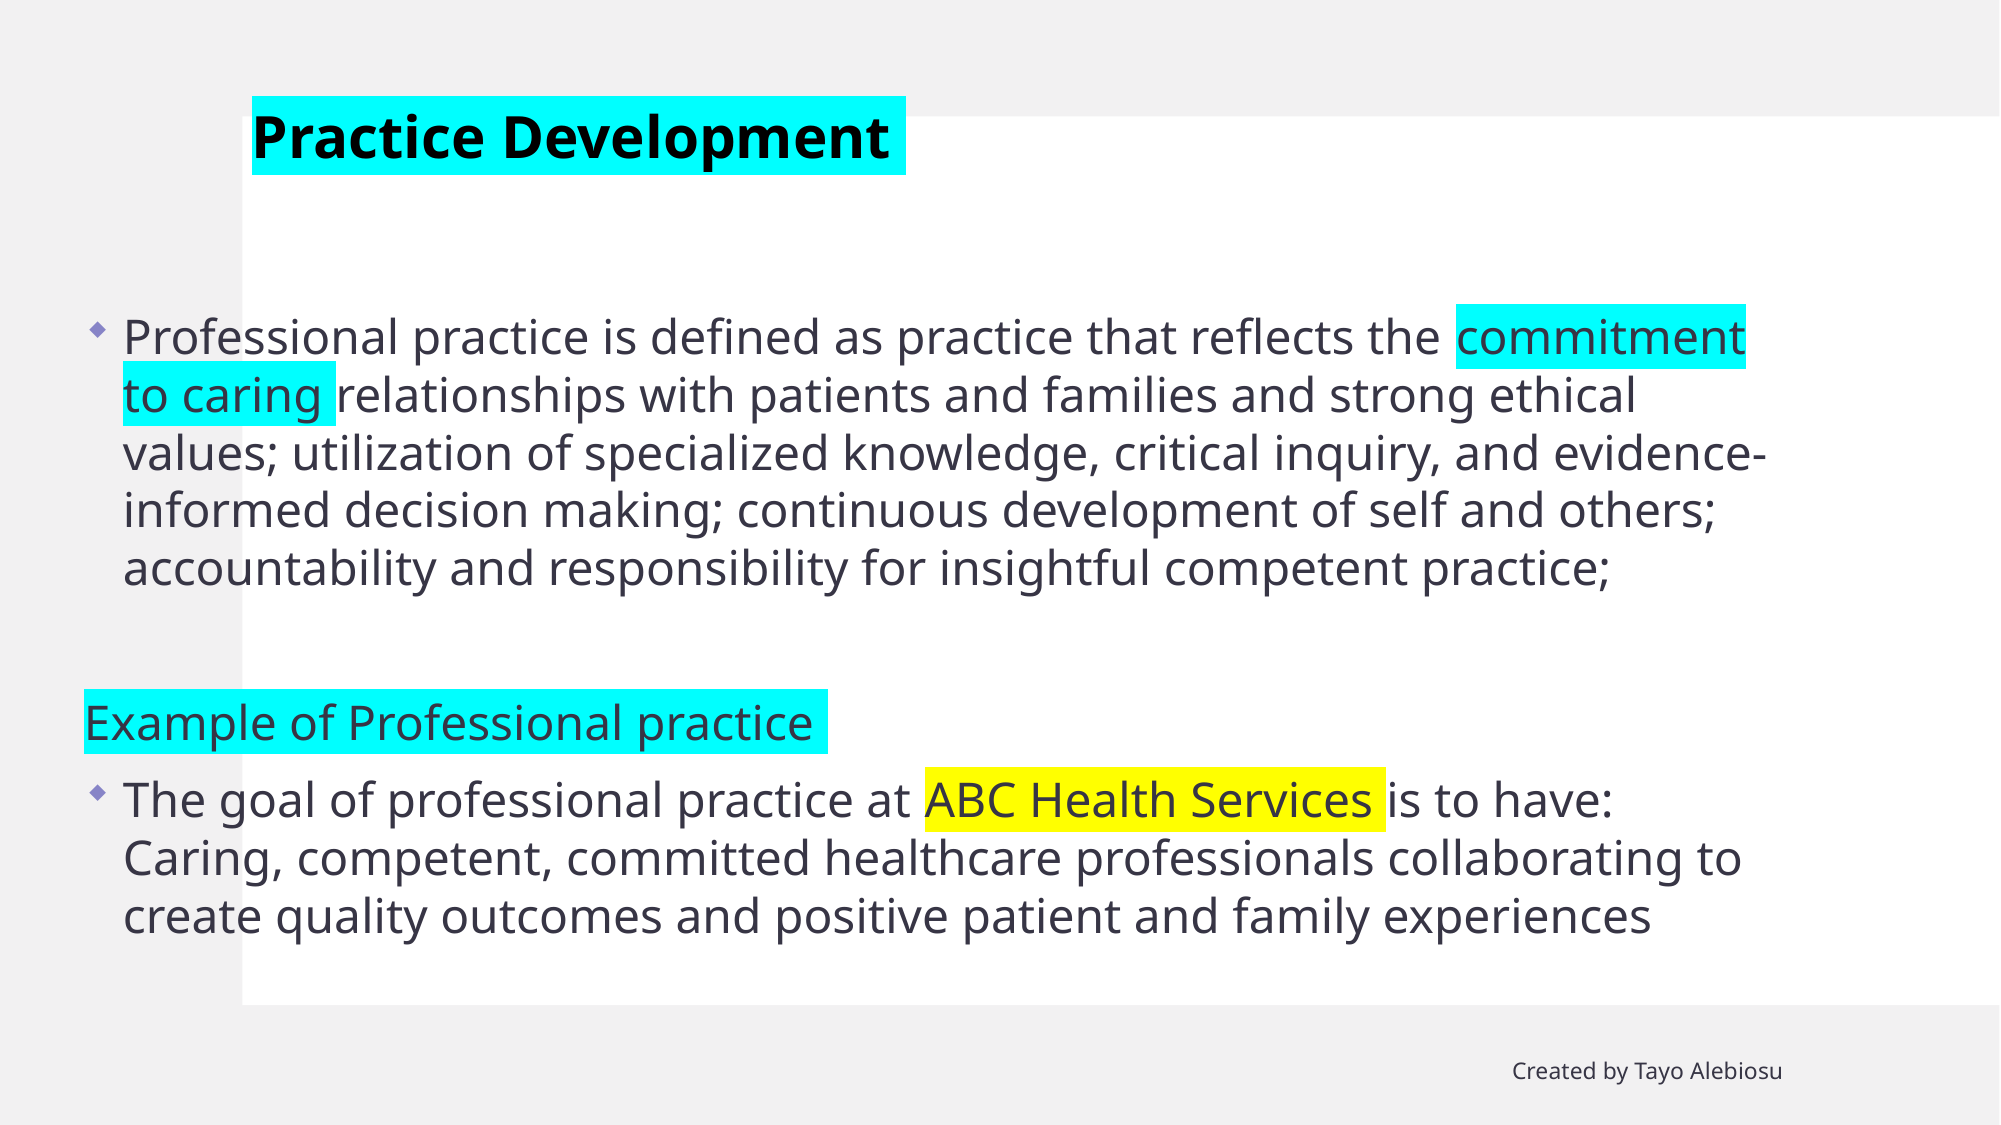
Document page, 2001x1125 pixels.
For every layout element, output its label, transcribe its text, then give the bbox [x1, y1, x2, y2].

footer Created by Tayo Alebiosu [618, 1020, 1799, 1125]
list Professional practice is defined as practice that reflects the commitment to caring relationships with patients and families and strong ethical values; utilization of specialized knowledge, critical inquiry, and evidence-informed decision making; continuous development of self and others; accountability and responsibility for insightful competent practice; Example of Professional practice The goal of professional practice at ABC Health Services is to have: Caring, competent, committed healthcare professionals collaborating to create quality outcomes and positive patient and family experiences [68, 299, 1799, 990]
text_box Practice Development [236, 92, 1237, 178]
